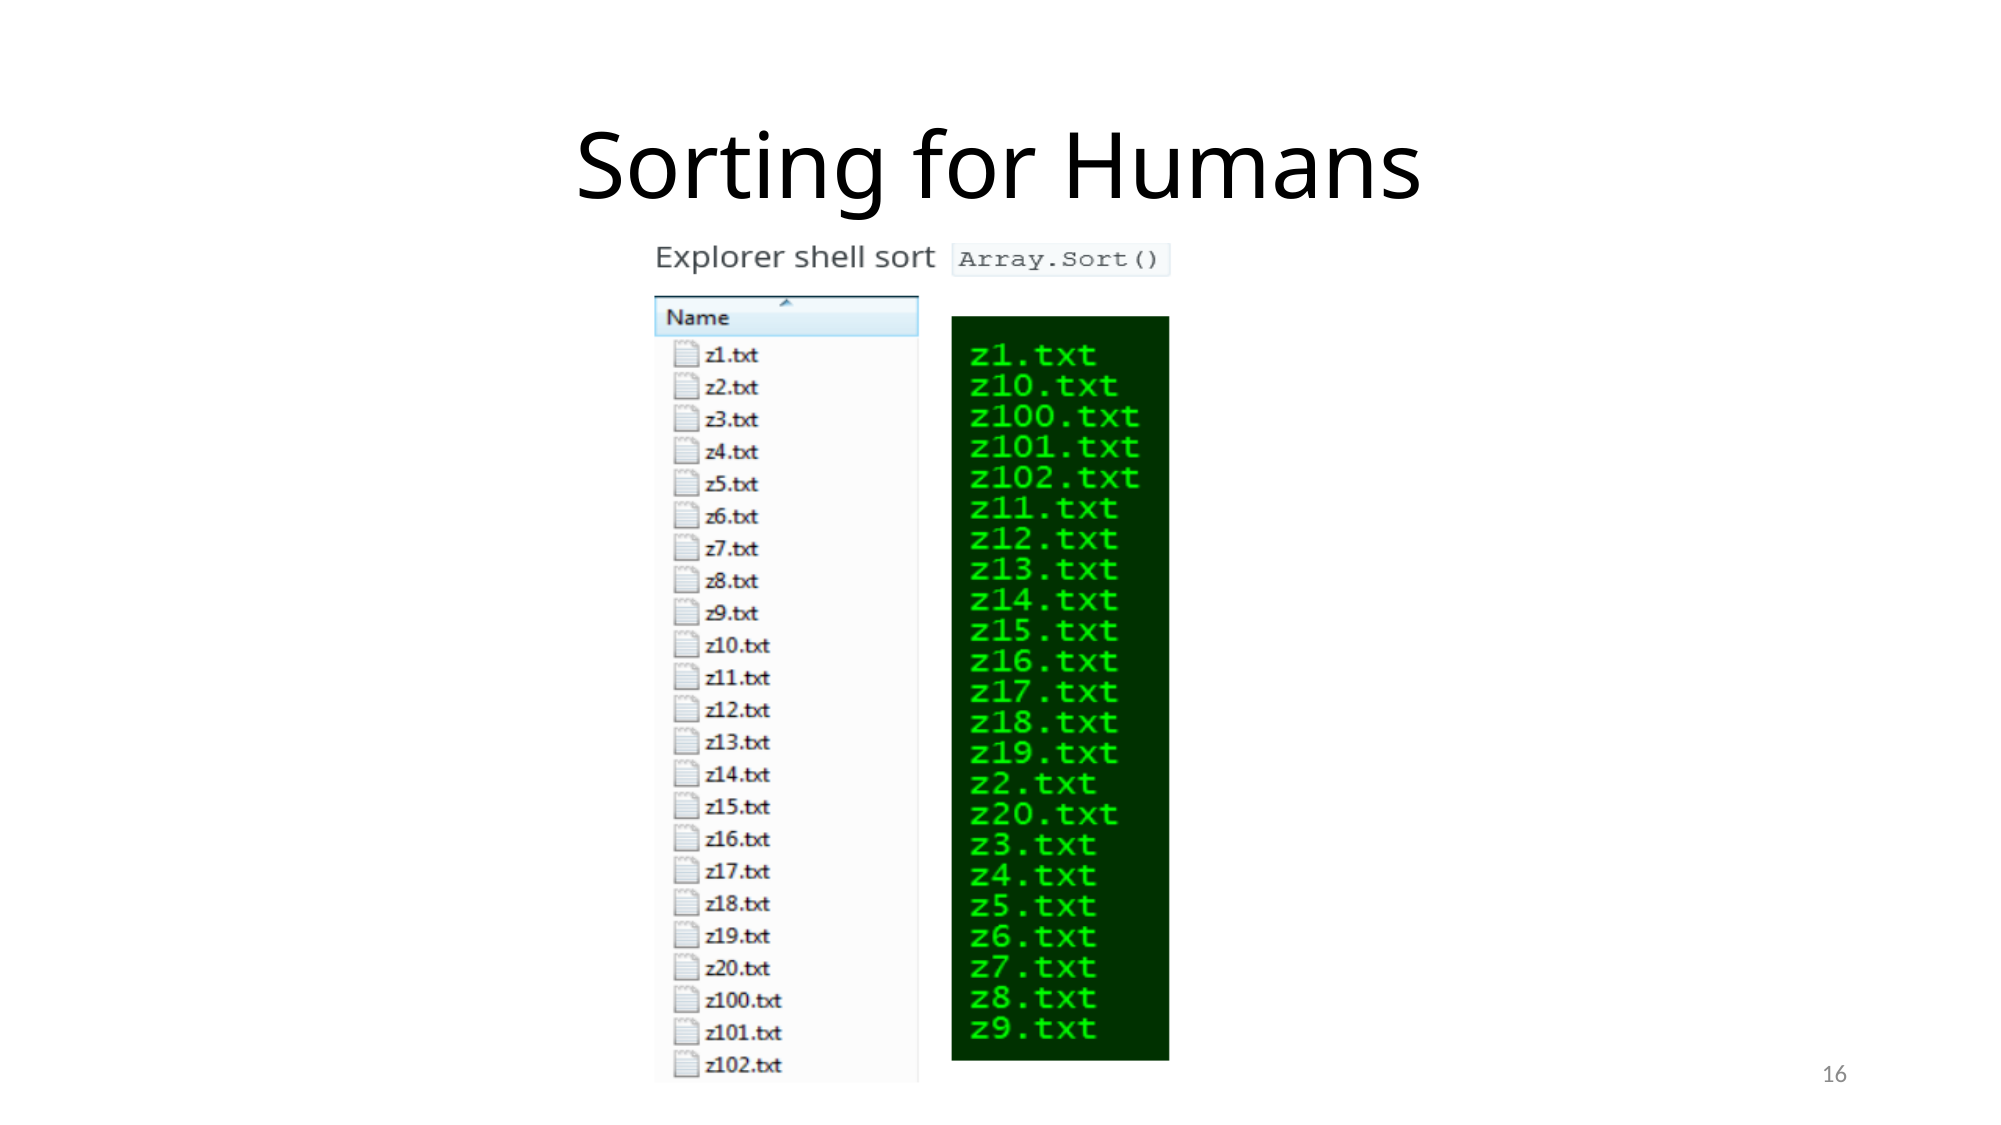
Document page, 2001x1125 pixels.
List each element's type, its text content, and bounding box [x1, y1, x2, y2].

title Sorting for Humans [137, 59, 1863, 278]
picture [649, 243, 1182, 1088]
slide_number 16 [1412, 1042, 1863, 1103]
